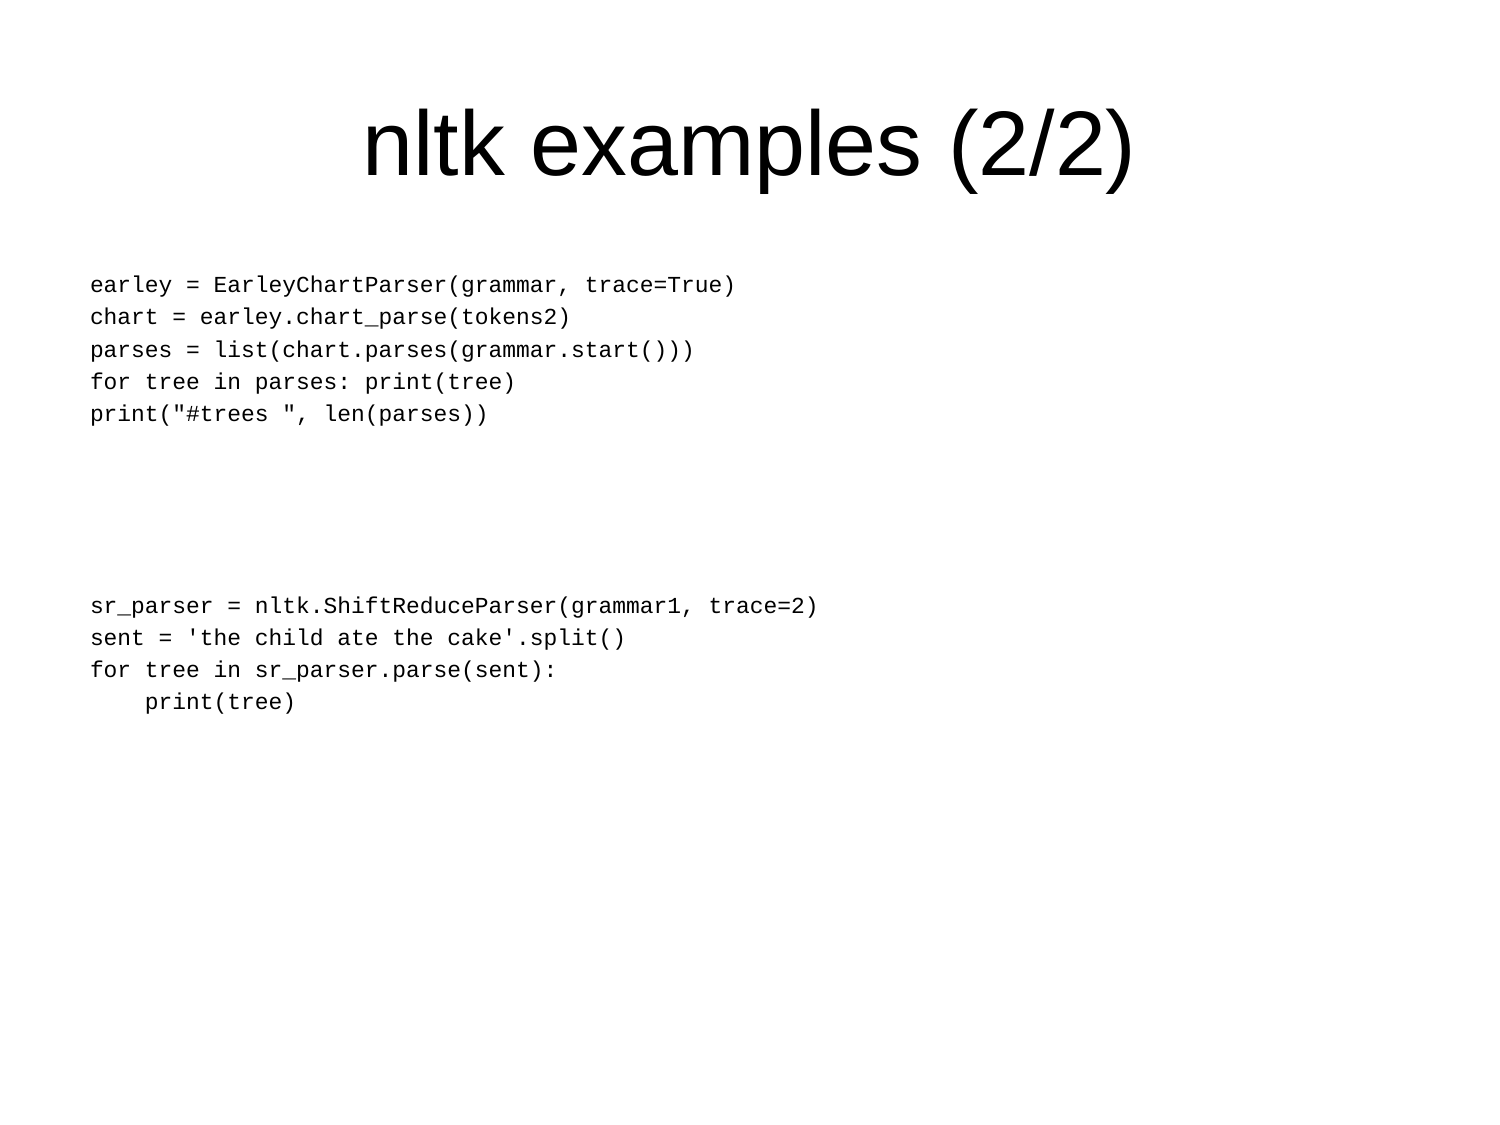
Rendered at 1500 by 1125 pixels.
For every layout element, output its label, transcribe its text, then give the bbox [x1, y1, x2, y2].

list earley = EarleyChartParser(grammar, trace=True) chart = earley.chart_parse(tokens2) parses = list(chart.parses(grammar.start())) for tree in parses: print(tree) print("#trees ", len(parses)) sr_parser = nltk.ShiftReduceParser(grammar1, trace=2) sent = 'the child ate the cake'.split() for tree in sr_parser.parse(sent): print(tree) [75, 262, 1425, 1005]
title nltk examples (2/2) [75, 45, 1425, 233]
